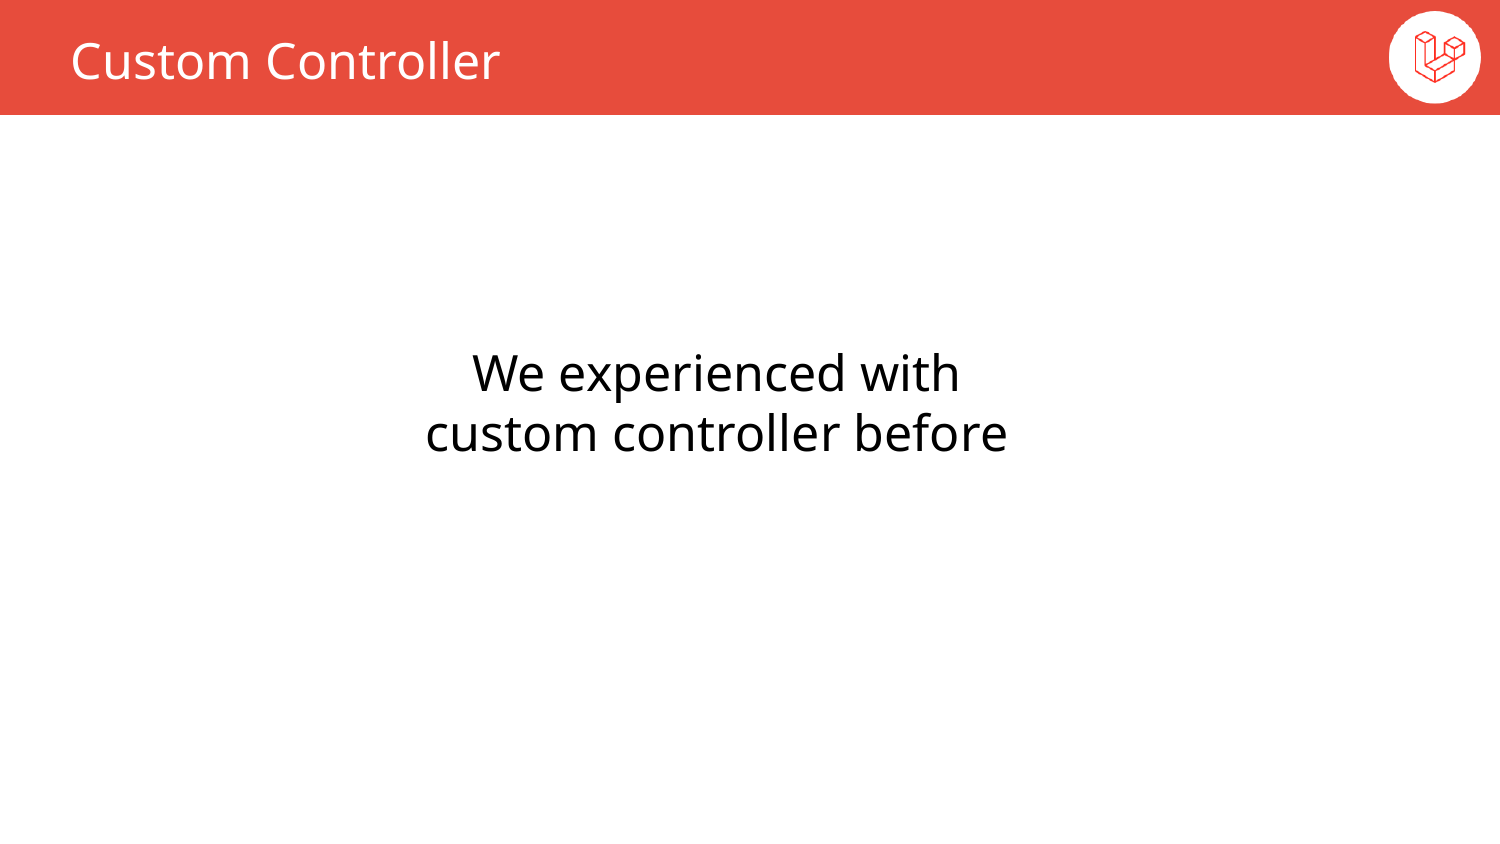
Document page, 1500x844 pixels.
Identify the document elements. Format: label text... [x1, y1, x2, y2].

text_box Custom Controller [56, 21, 517, 97]
picture [0, 0, 1500, 844]
text_box We experienced with custom controller before [397, 334, 1037, 470]
